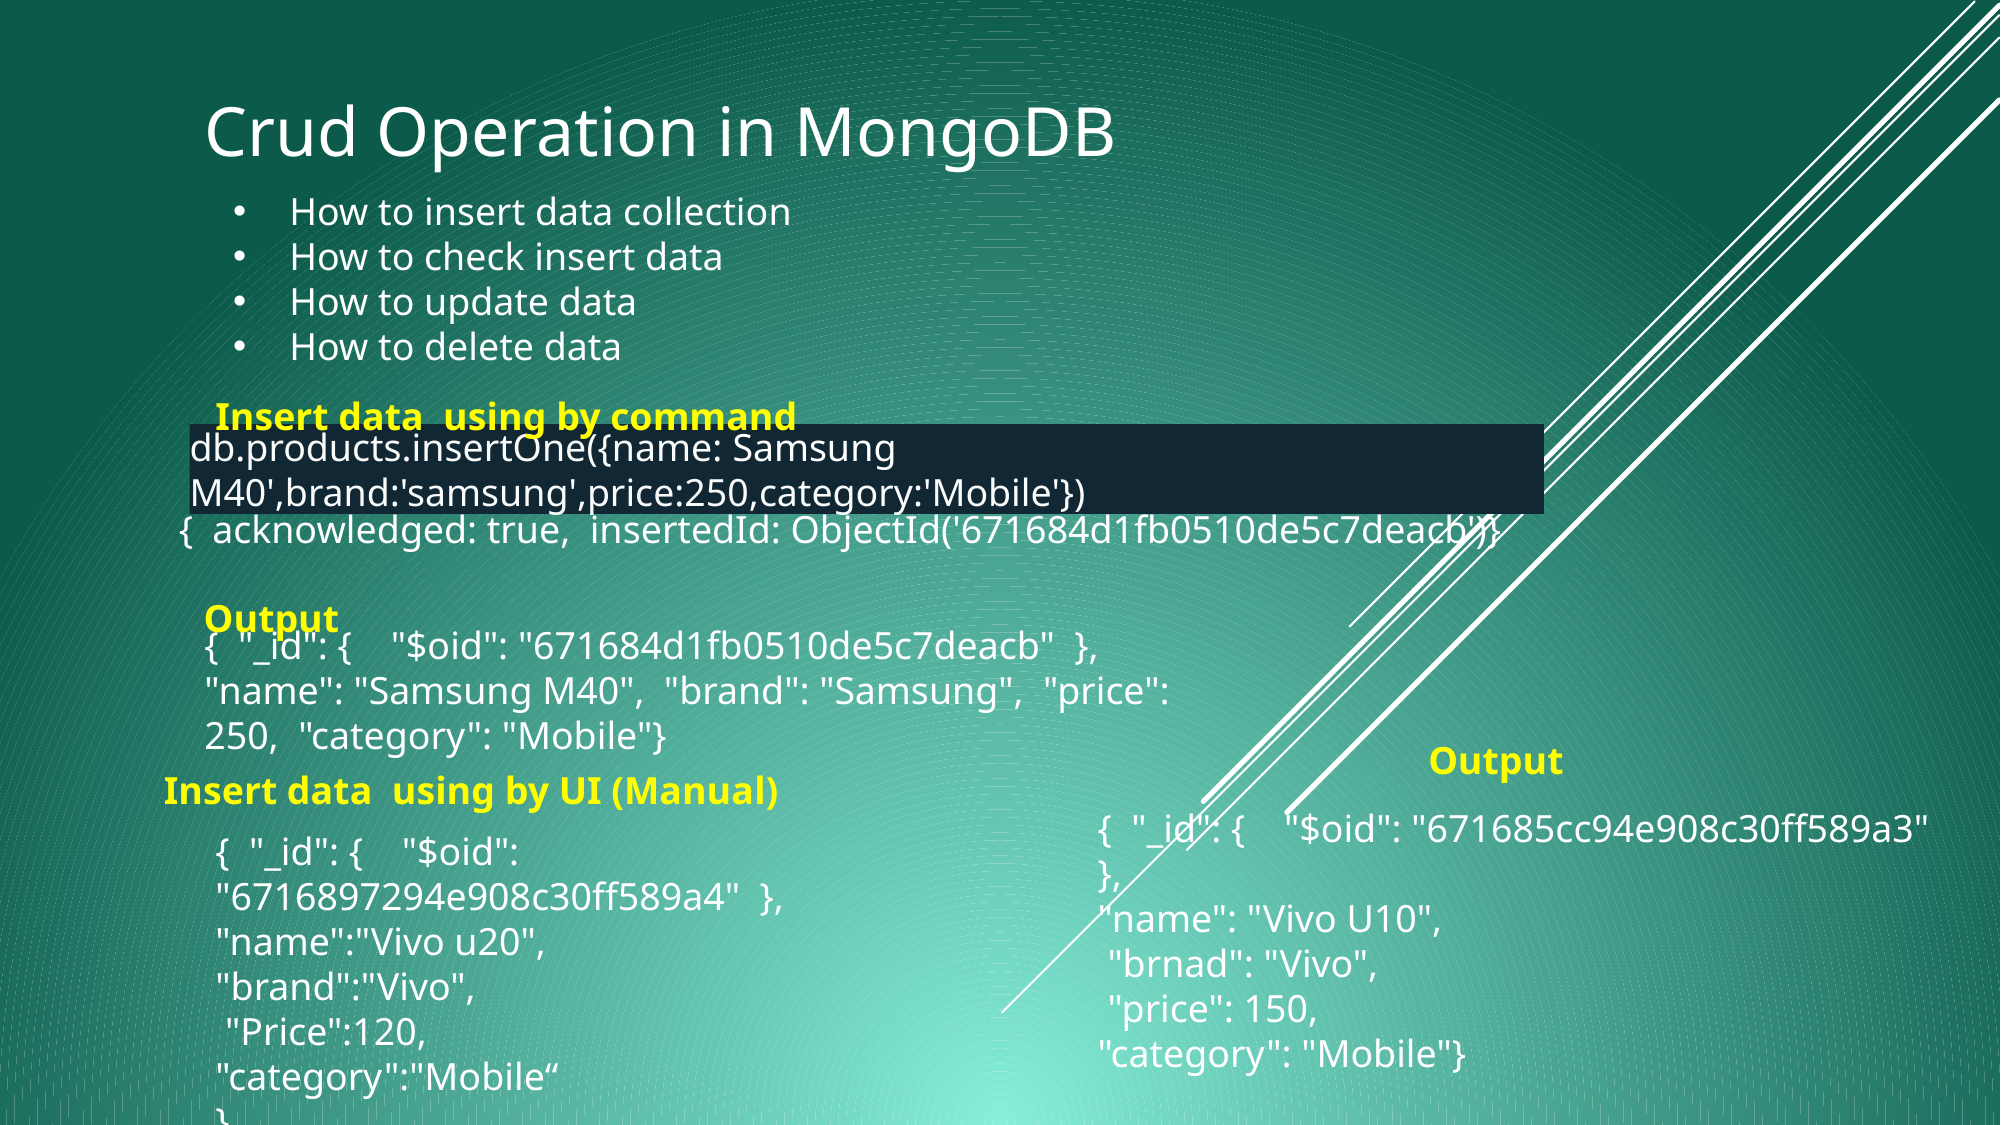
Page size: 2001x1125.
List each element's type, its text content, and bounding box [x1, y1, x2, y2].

text_box db.products.insertOne({name: Samsung M40',brand:'samsung',price:250,category:'Mobile'}) [189, 424, 1544, 514]
text_box { "_id": { "$oid": "671684d1fb0510de5c7deacb" }, "name": "Samsung M40", "brand": "Samsung", "price": 250, "category": "Mobile"} [189, 614, 1191, 765]
text_box Insert data using by UI (Manual) [149, 759, 811, 820]
text_box { "_id": { "$oid": "6716897294e908c30ff589a4" }, "name":"Vivo u20", "brand":"Vivo", "Price":120, "category":"Mobile“ } [200, 820, 950, 1125]
text_box How to insert data collection How to check insert data How to update data How to delete data [218, 180, 1181, 376]
text_box { "_id": { "$oid": "671685cc94e908c30ff589a3" }, "name": "Vivo U10", "brnad": "Vivo", "price": 150, "category": "Mobile"} [1083, 797, 1977, 1083]
text_box { acknowledged: true, insertedId: ObjectId('671684d1fb0510de5c7deacb')} [163, 498, 1531, 559]
text_box Output [1413, 729, 1649, 789]
text_box Output [188, 587, 424, 648]
title Crud Operation in MongoDB [189, 79, 1545, 178]
text_box Insert data using by command [200, 385, 862, 446]
